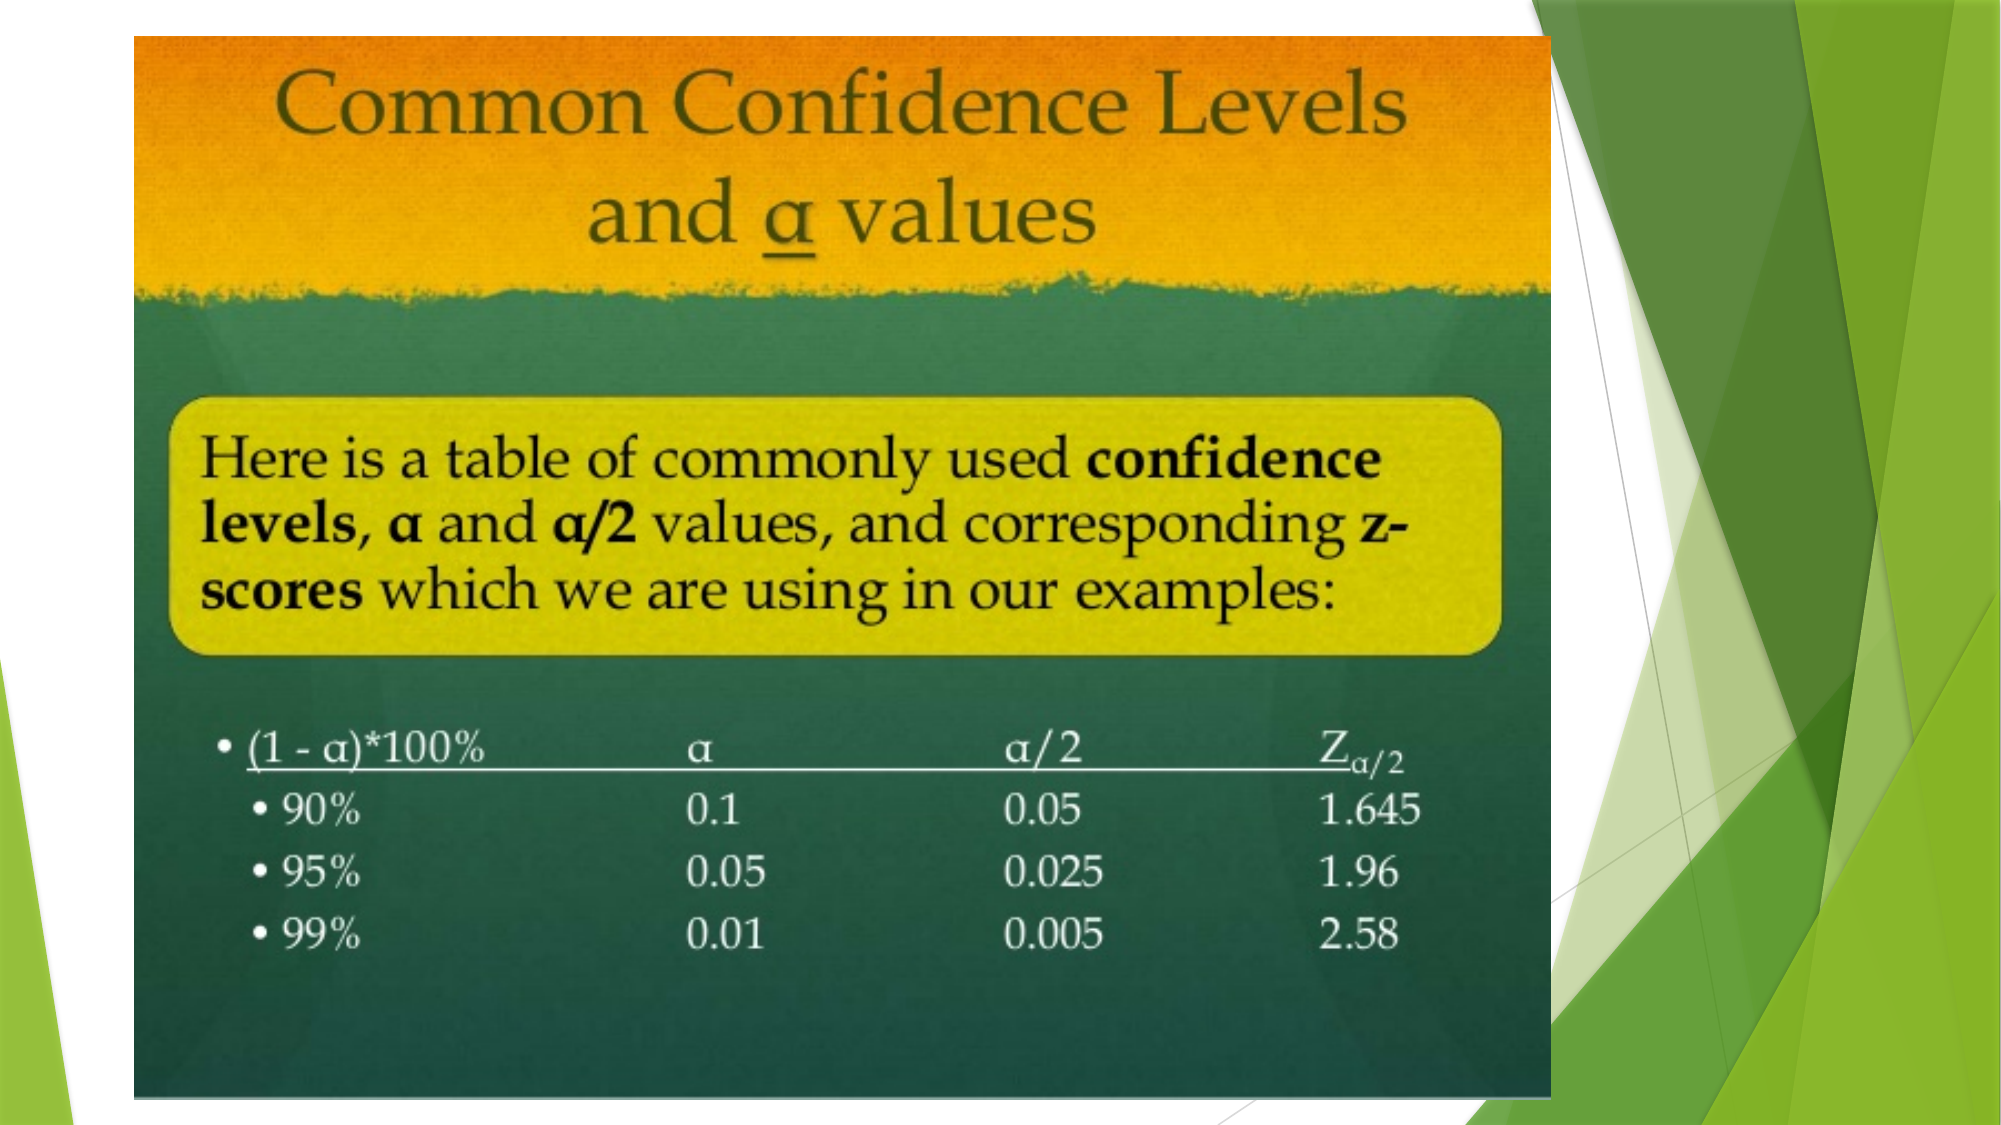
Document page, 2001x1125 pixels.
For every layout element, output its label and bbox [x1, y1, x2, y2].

picture [134, 36, 1552, 1101]
